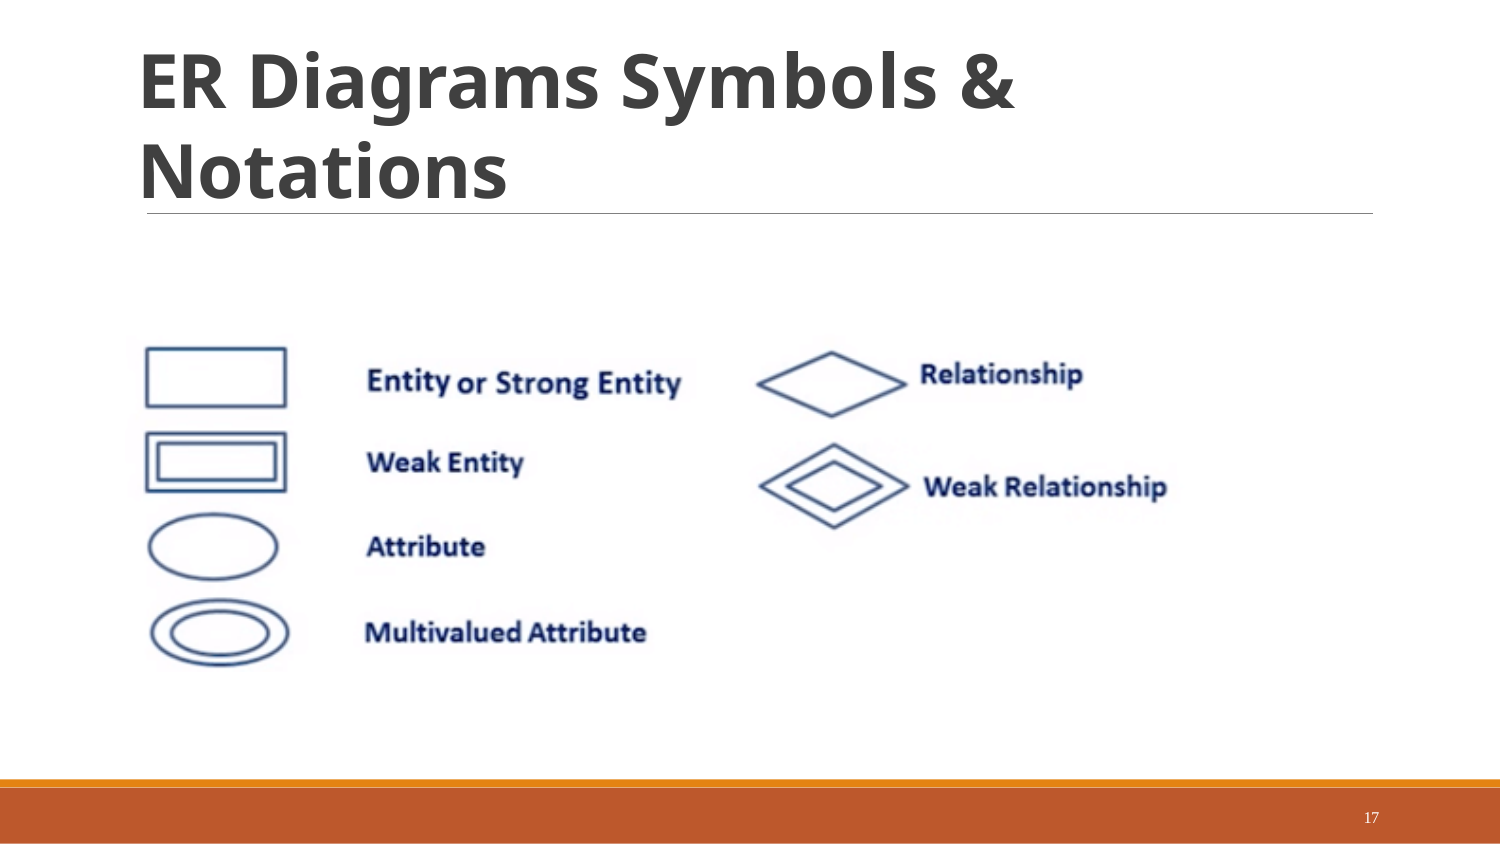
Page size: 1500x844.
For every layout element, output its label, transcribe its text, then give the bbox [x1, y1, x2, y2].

picture [124, 321, 1265, 673]
title ER Diagrams Symbols & Notations [135, 0, 1373, 214]
slide_number 17 [1218, 572, 1380, 844]
